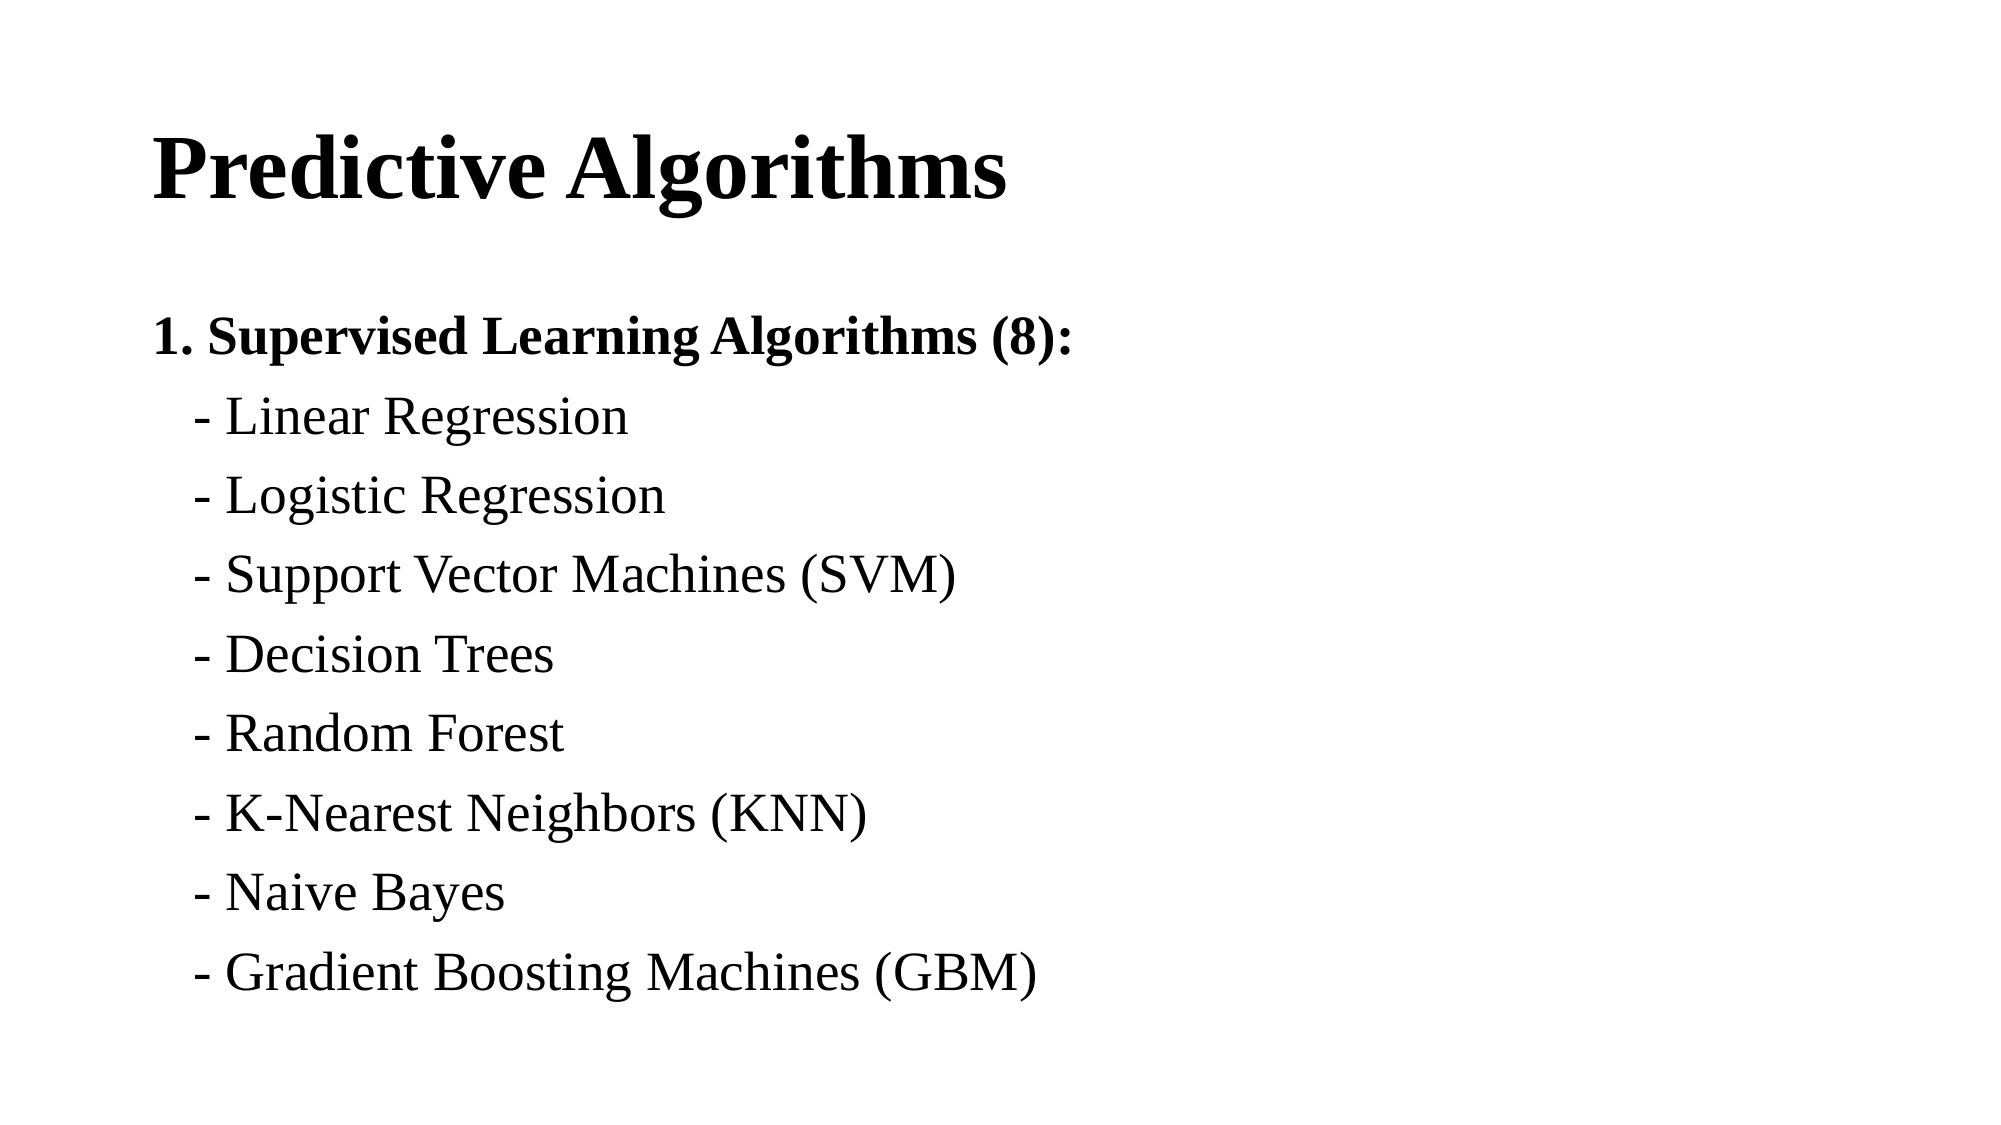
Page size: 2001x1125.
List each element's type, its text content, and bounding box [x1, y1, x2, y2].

title Predictive Algorithms [137, 59, 1863, 278]
list 1. Supervised Learning Algorithms (8): - Linear Regression - Logistic Regression - Support Vector Machines (SVM) - Decision Trees - Random Forest - K-Nearest Neighbors (KNN) - Naive Bayes - Gradient Boosting Machines (GBM) [137, 299, 1863, 1014]
